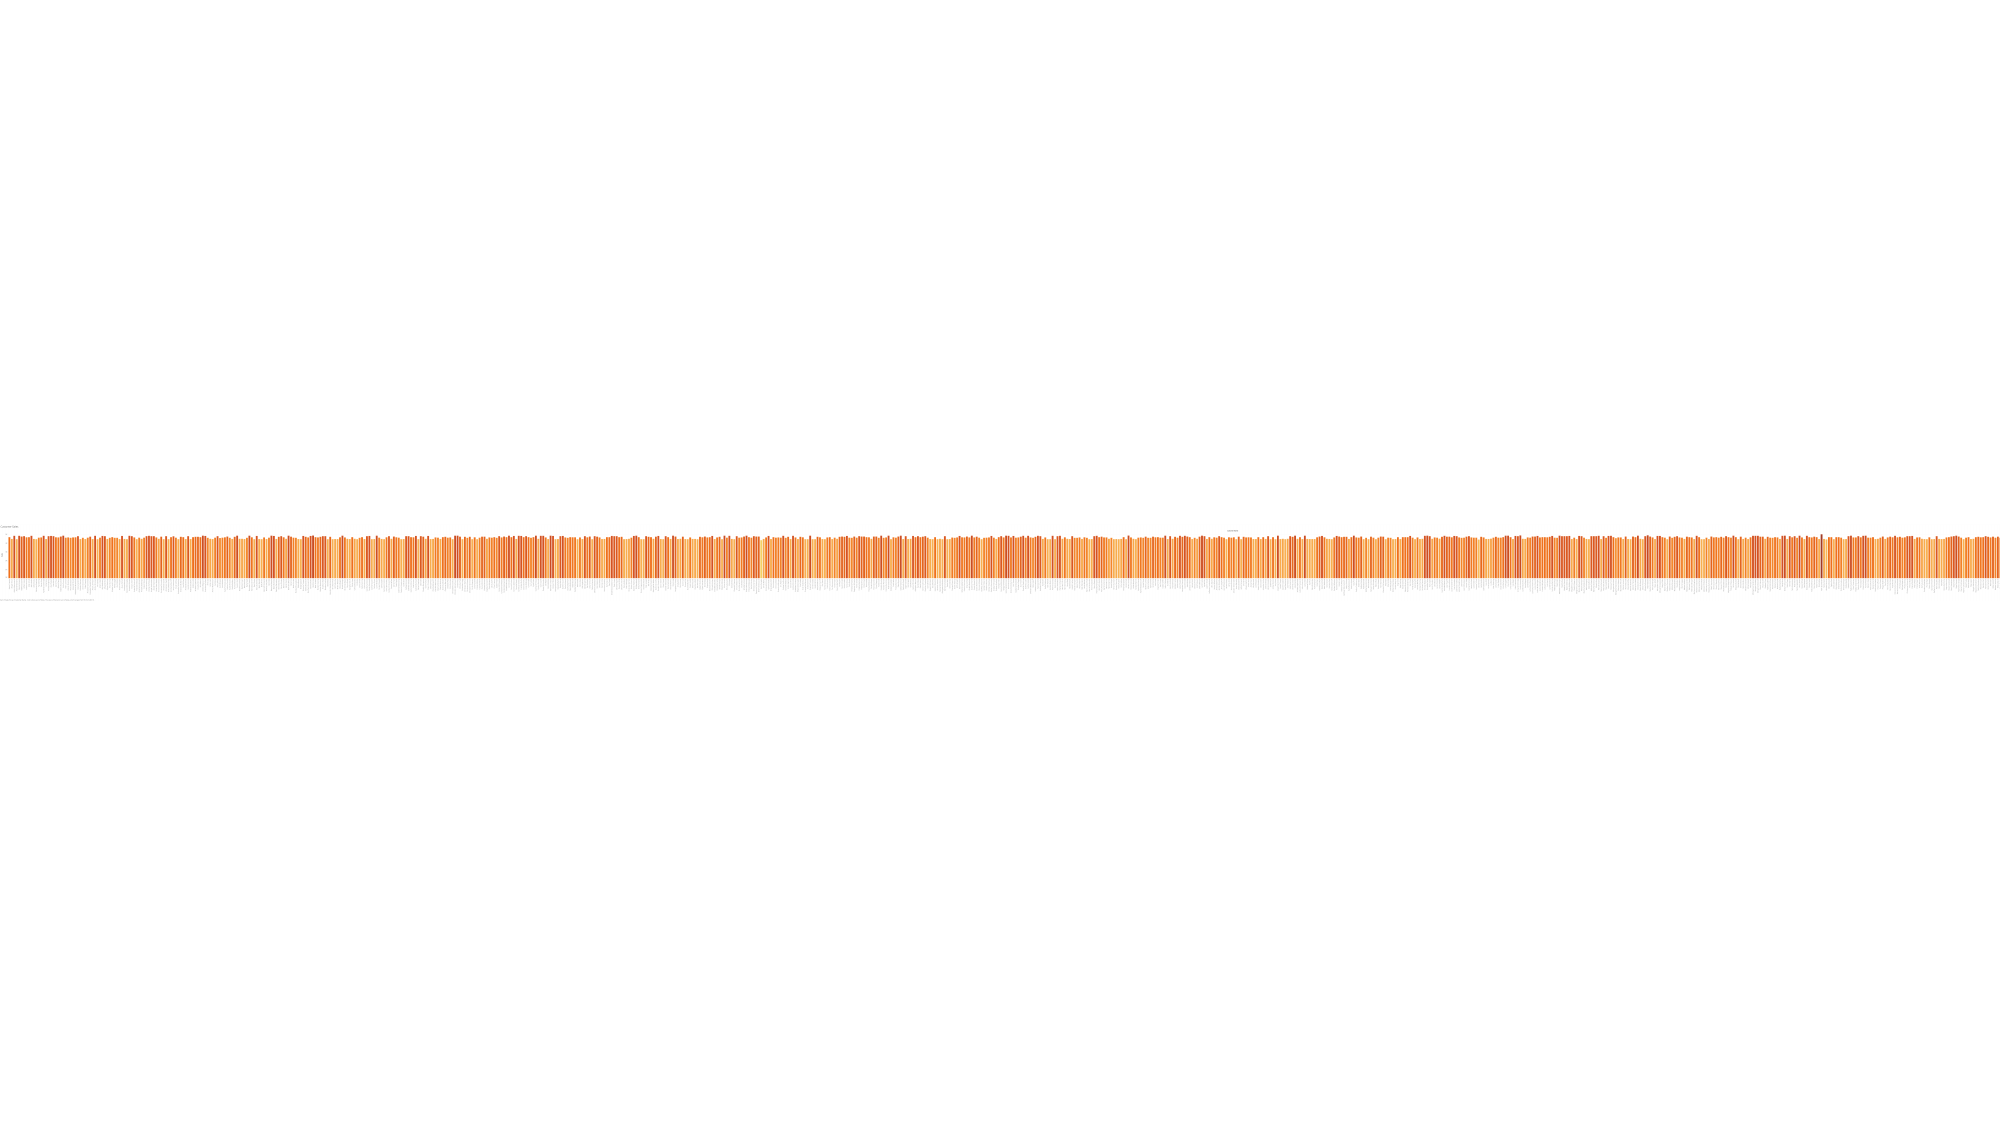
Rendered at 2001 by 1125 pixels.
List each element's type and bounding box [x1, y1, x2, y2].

picture [0, 524, 2000, 601]
